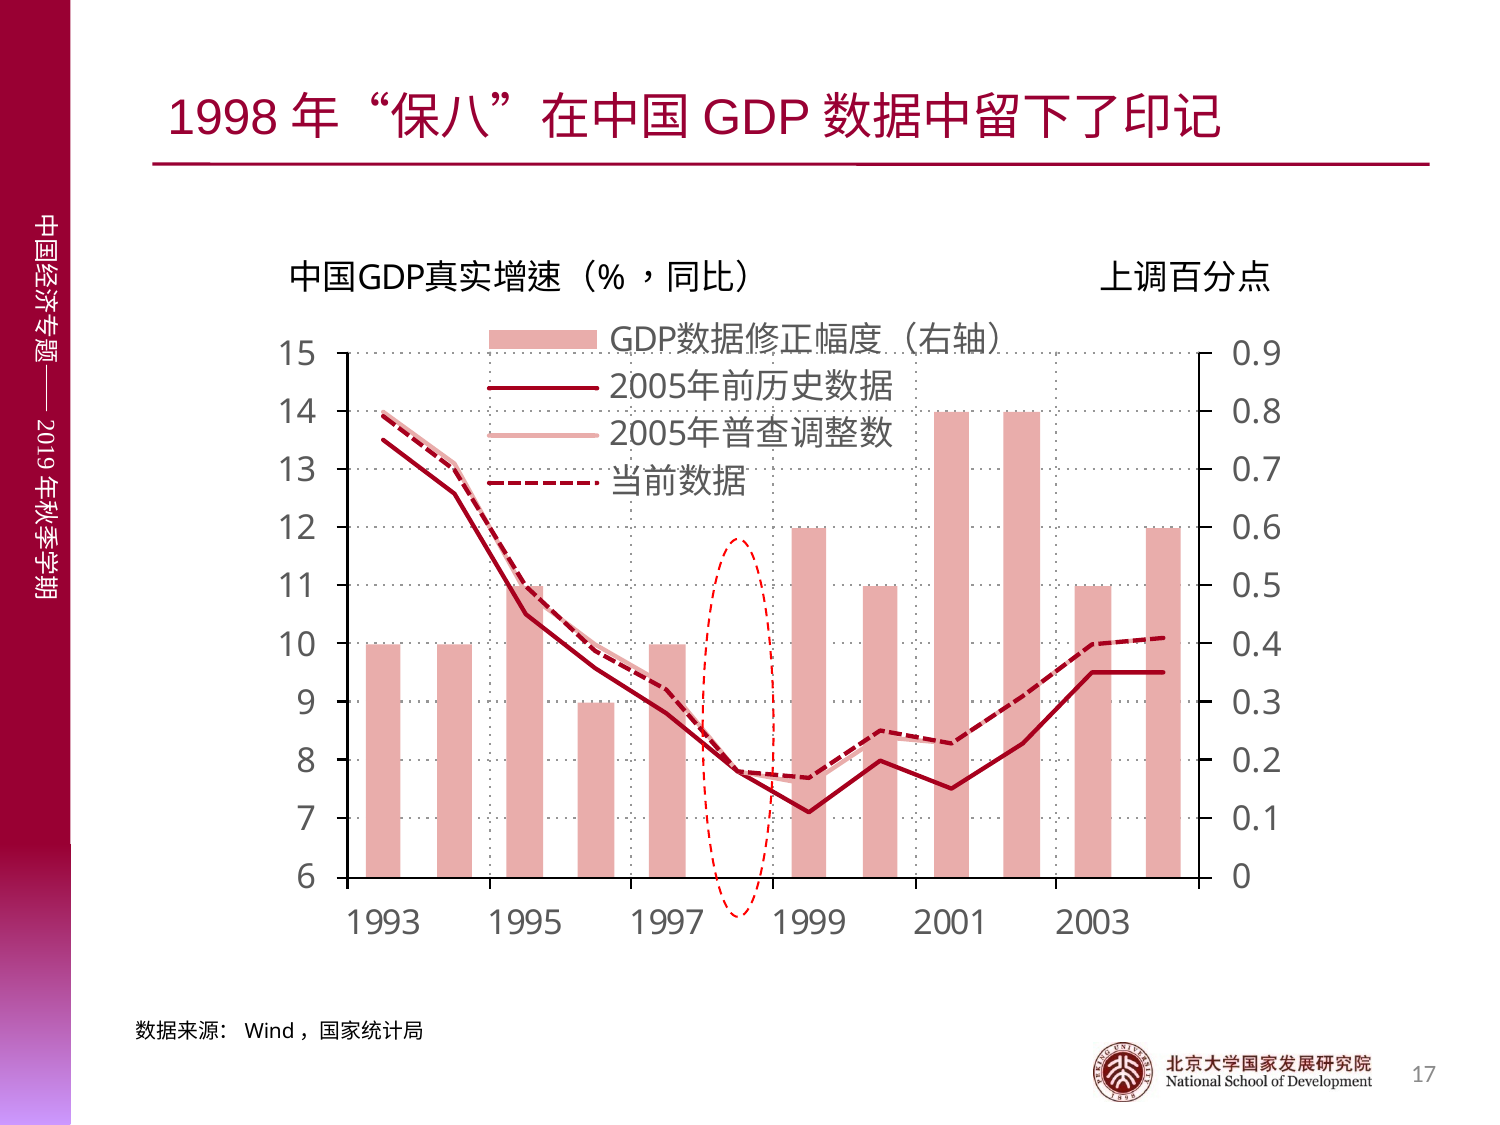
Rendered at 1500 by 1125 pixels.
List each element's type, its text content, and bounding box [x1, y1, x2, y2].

text_box 数据来源：Wind，国家统计局 [135, 1017, 714, 1043]
picture [270, 237, 1307, 946]
picture [1093, 1042, 1101, 1102]
slide_number 17 [1101, 1042, 1452, 1103]
title 1998年“保八”在中国GDP数据中留下了印记 [152, 0, 1426, 153]
